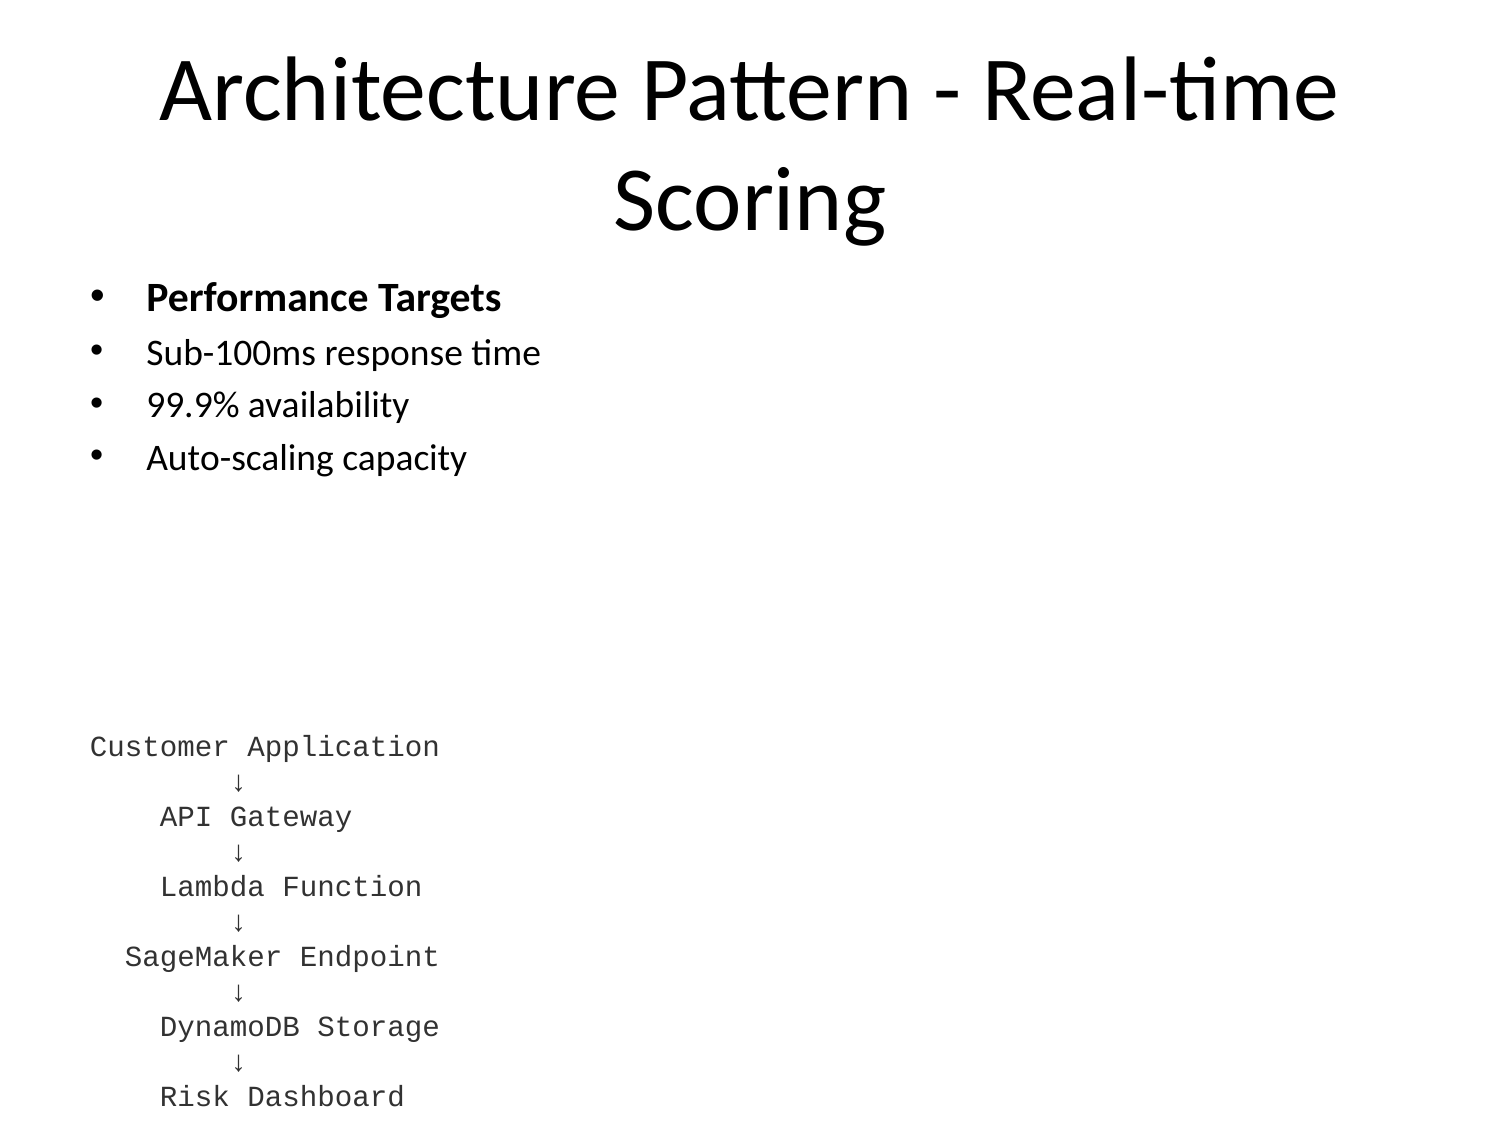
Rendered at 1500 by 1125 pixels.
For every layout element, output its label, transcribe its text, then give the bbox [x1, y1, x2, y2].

text_box Customer Application ↓ API Gateway ↓ Lambda Function ↓ SageMaker Endpoint ↓ DynamoDB Storage ↓ Risk Dashboard [74, 719, 1425, 1120]
title Architecture Pattern - Real-time Scoring [75, 45, 1425, 233]
list Performance Targets Sub-100ms response time 99.9% availability Auto-scaling capacity [75, 262, 1425, 719]
